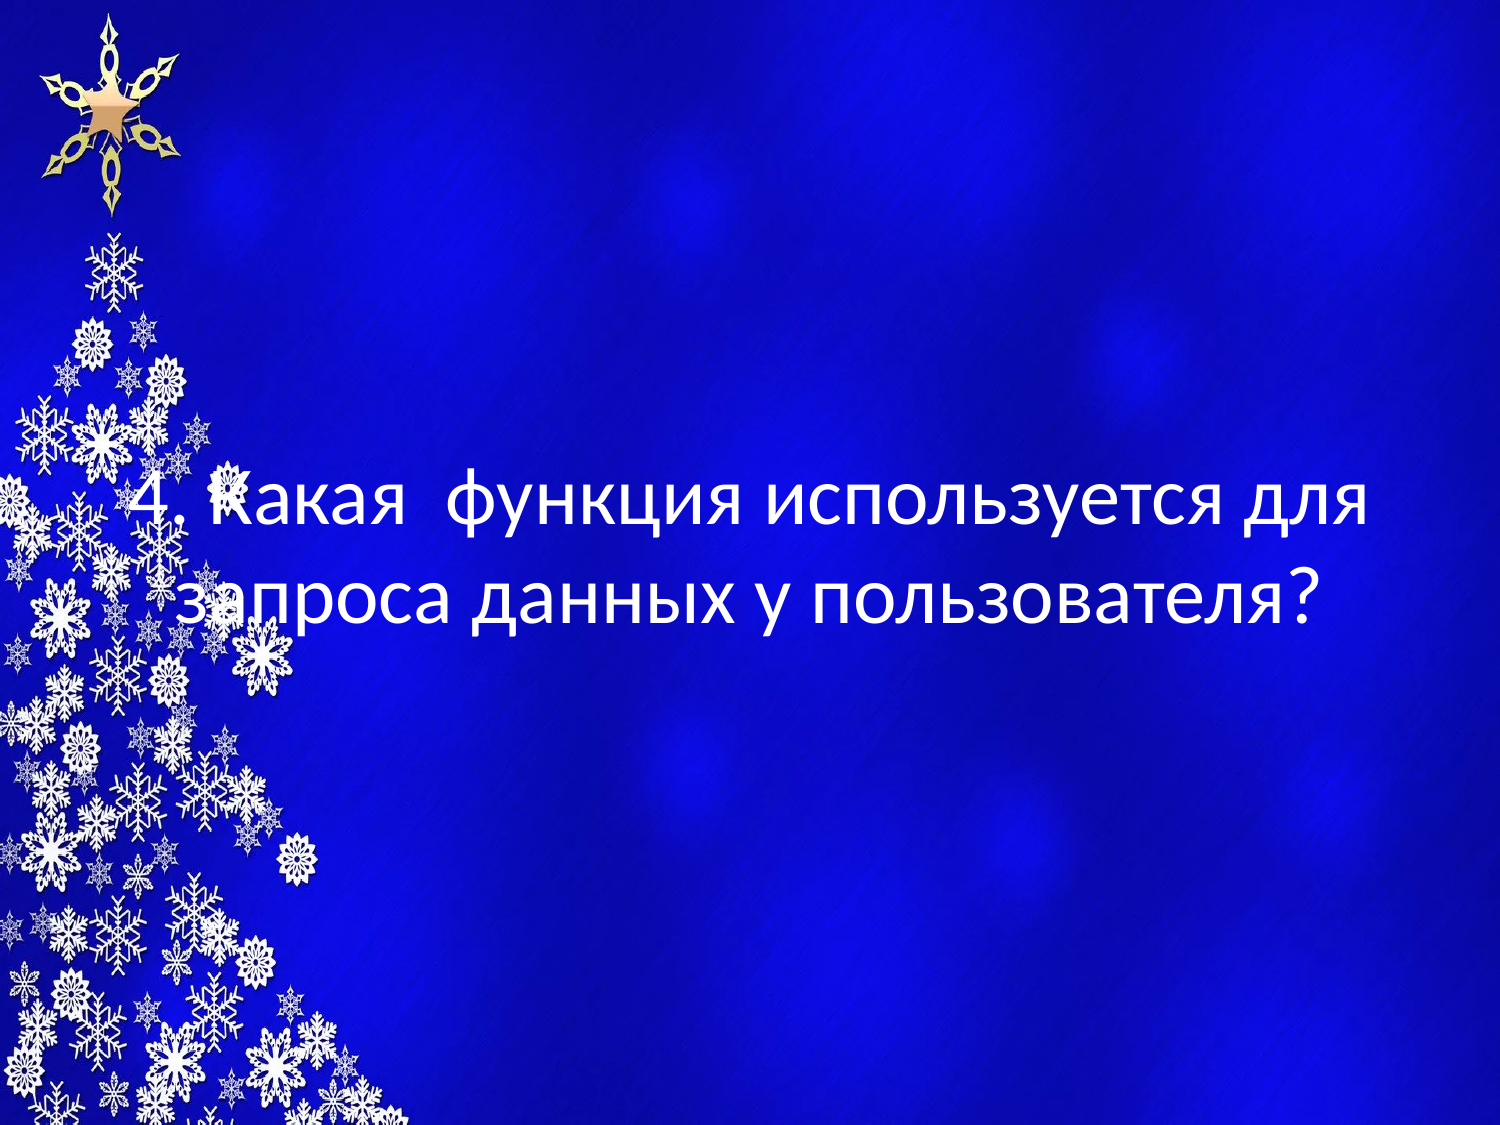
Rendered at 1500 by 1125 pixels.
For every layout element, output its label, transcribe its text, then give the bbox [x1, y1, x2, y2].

title 4. Какая функция используется для запроса данных у пользователя? [112, 420, 1388, 662]
picture [0, 0, 1500, 1125]
